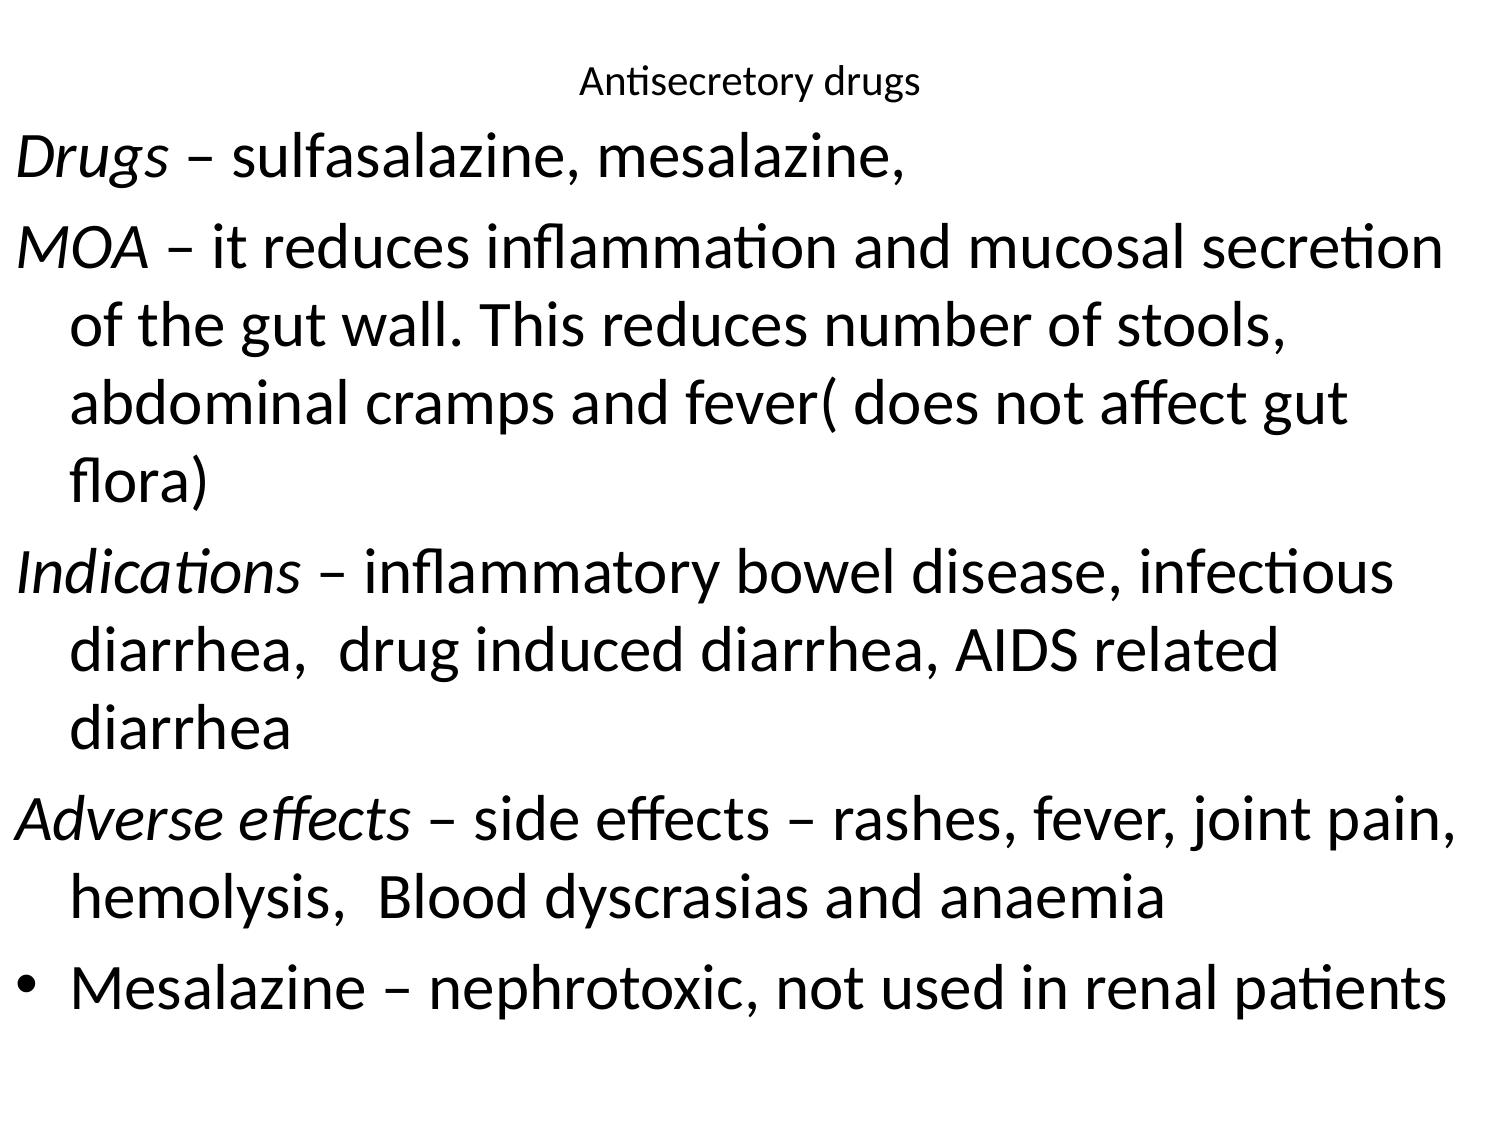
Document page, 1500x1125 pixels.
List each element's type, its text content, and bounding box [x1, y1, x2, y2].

title Antisecretory drugs [75, 45, 1425, 105]
list Drugs – sulfasalazine, mesalazine, MOA – it reduces inflammation and mucosal secretion of the gut wall. This reduces number of stools, abdominal cramps and fever( does not affect gut flora) Indications – inflammatory bowel disease, infectious diarrhea, drug induced diarrhea, AIDS related diarrhea Adverse effects – side effects – rashes, fever, joint pain, hemolysis, Blood dyscrasias and anaemia Mesalazine – nephrotoxic, not used in renal patients [0, 105, 1500, 1125]
